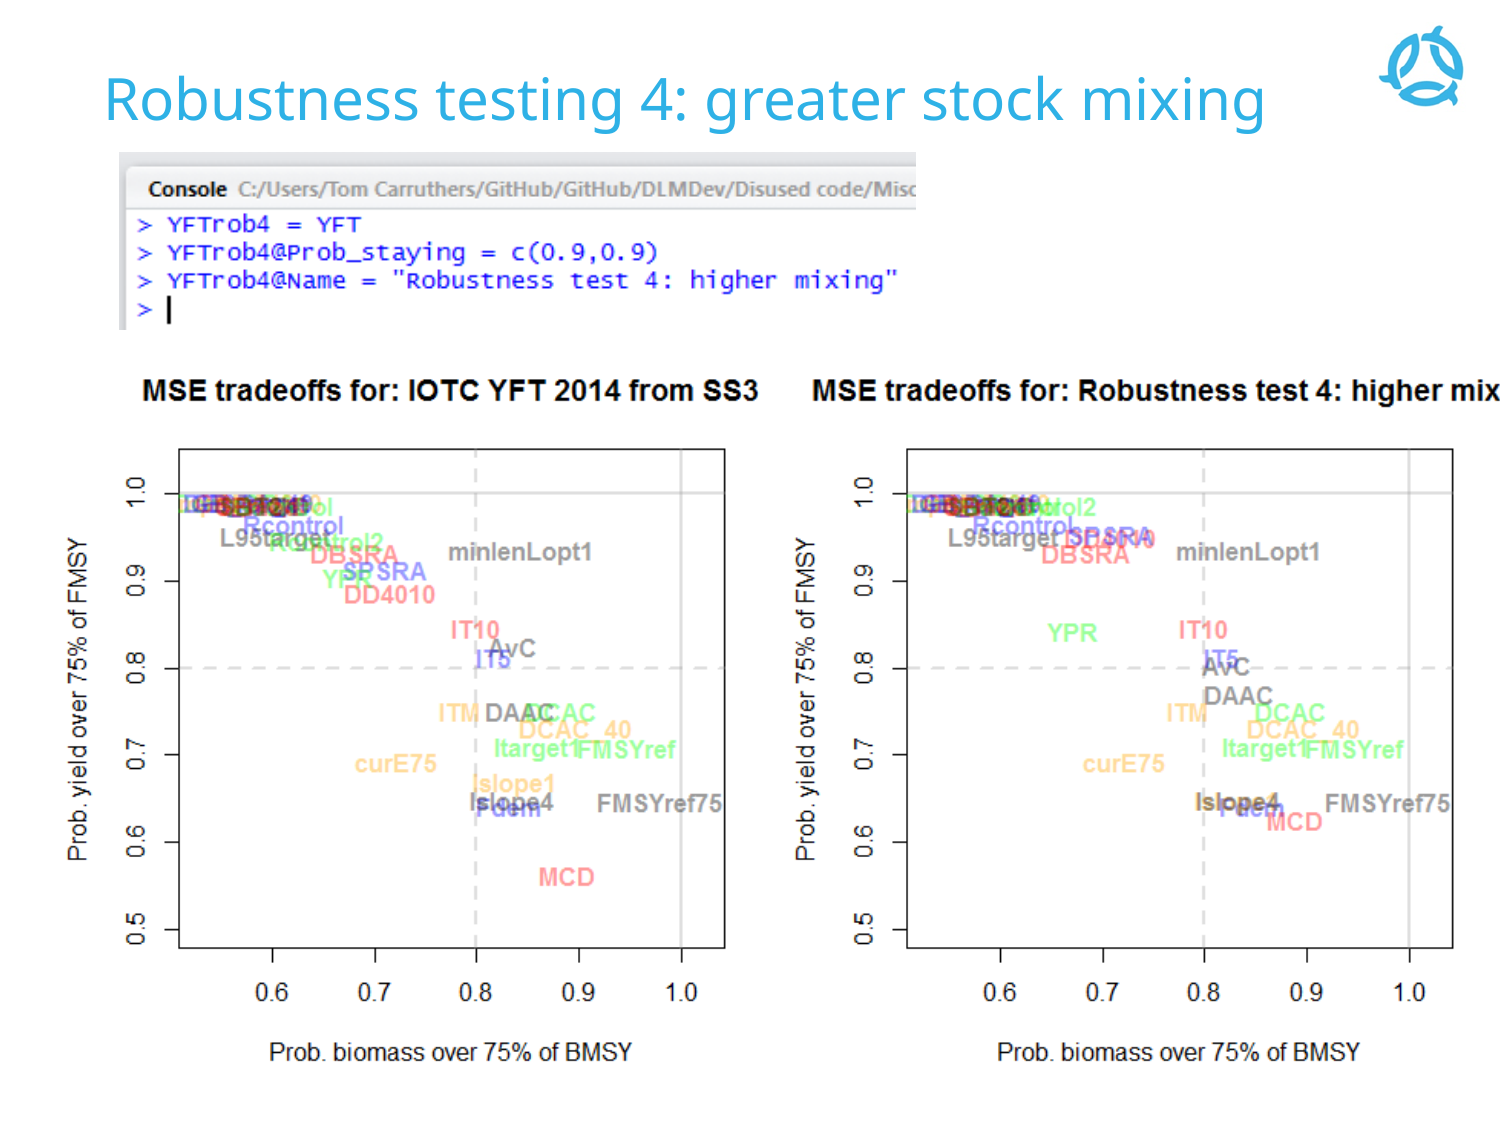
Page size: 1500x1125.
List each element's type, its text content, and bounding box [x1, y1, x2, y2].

title Robustness testing 4: greater stock mixing [88, 30, 1383, 173]
picture [59, 152, 1500, 1098]
picture [1376, 22, 1471, 112]
